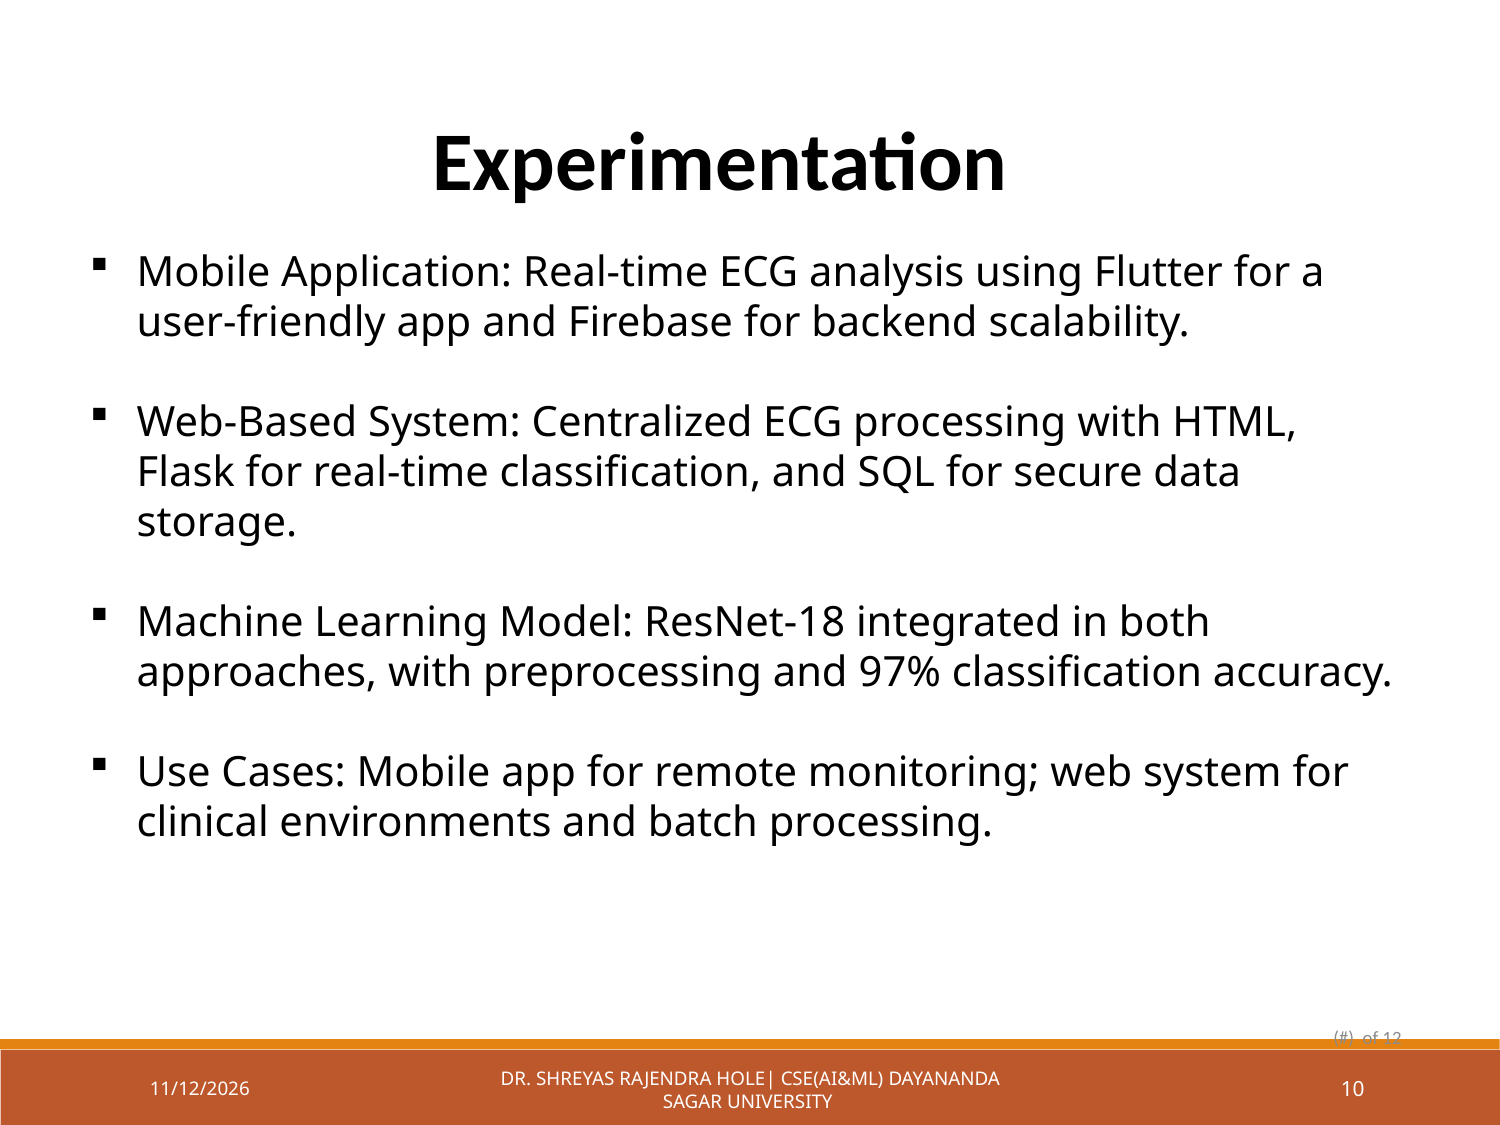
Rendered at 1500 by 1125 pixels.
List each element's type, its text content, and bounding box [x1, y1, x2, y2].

footer Dr. Shreyas Rajendra Hole| CSE(AI&ML) Dayananda Sagar University [453, 1059, 1047, 1120]
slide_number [134, 1059, 440, 1120]
slide_number 10 [1217, 1059, 1380, 1120]
text_box Mobile Application: Real-time ECG analysis using Flutter for a user-friendly app and Firebase for backend scalability. Web-Based System: Centralized ECG processing with HTML, Flask for real-time classification, and SQL for secure data storage. Machine Learning Model: ResNet-18 integrated in both approaches, with preprocessing and 97% classification accuracy. Use Cases: Mobile app for remote monitoring; web system for clinical environments and batch processing. [74, 237, 1413, 853]
text_box Experimentation [374, 99, 1125, 215]
